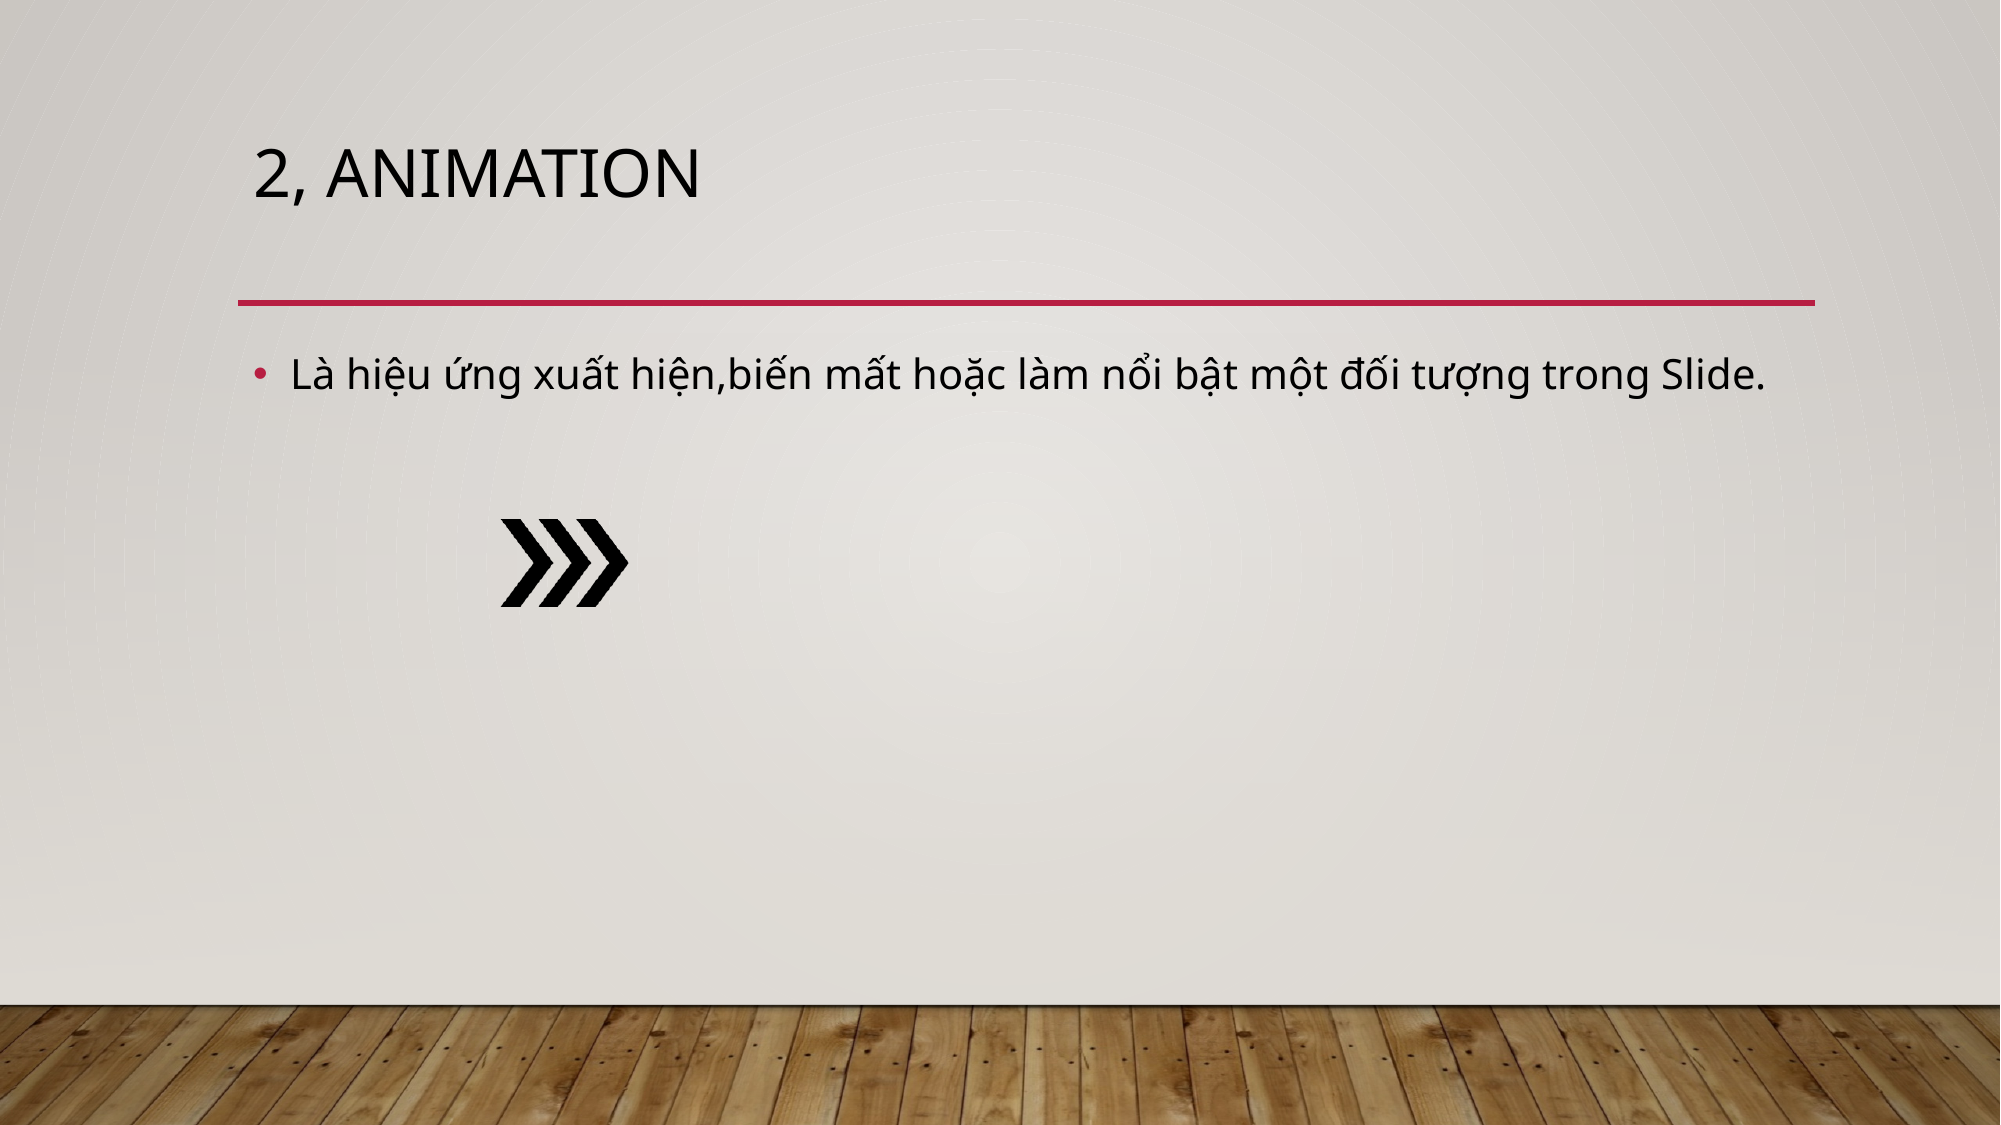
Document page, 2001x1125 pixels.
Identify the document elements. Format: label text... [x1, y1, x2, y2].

list Là hiệu ứng xuất hiện,biến mất hoặc làm nổi bật một đối tượng trong Slide. [238, 330, 1814, 897]
title 2, Animation [238, 131, 1814, 305]
picture [487, 487, 639, 638]
picture [0, 1005, 2000, 1125]
